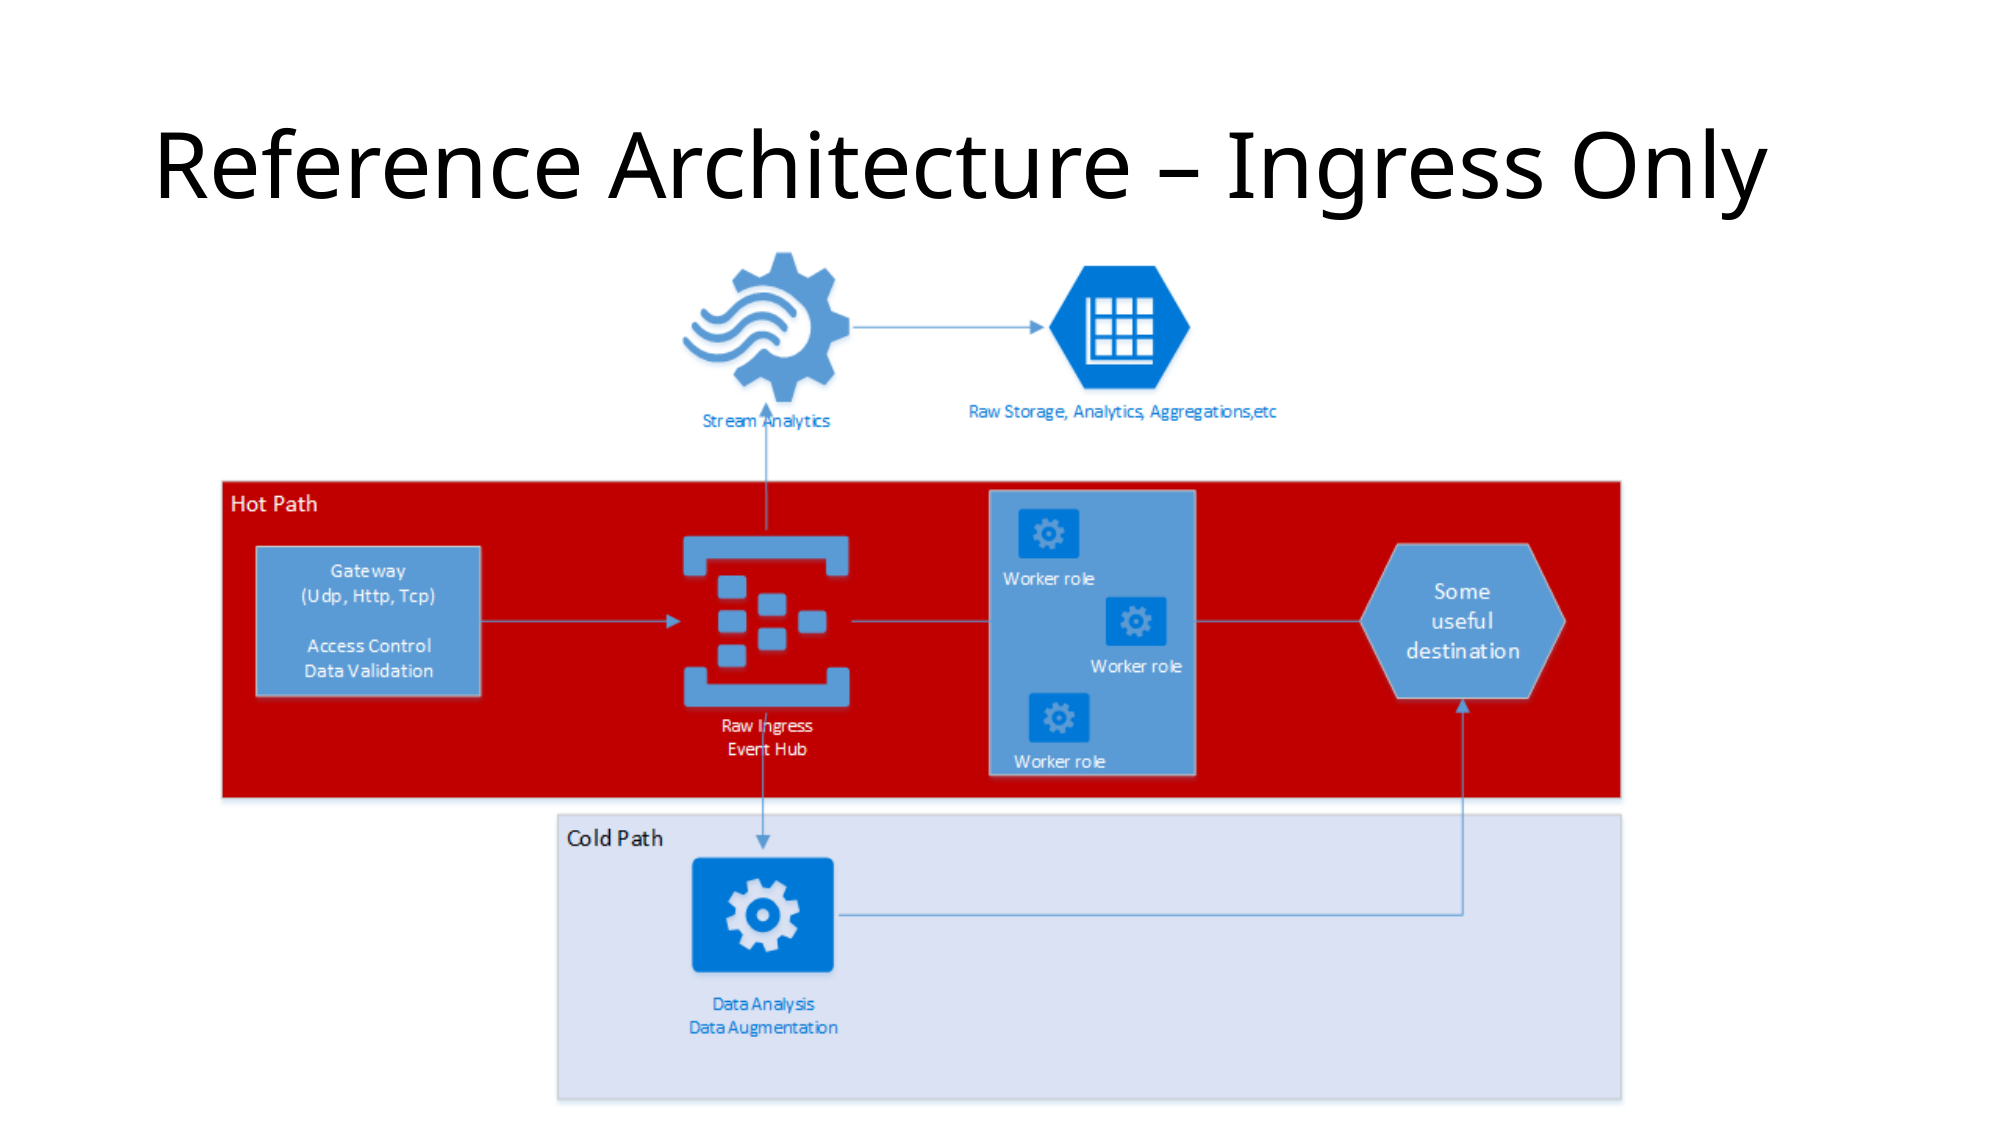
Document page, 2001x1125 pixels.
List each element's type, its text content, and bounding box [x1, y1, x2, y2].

picture [212, 249, 1633, 1112]
title Reference Architecture – Ingress Only [137, 59, 1863, 278]
